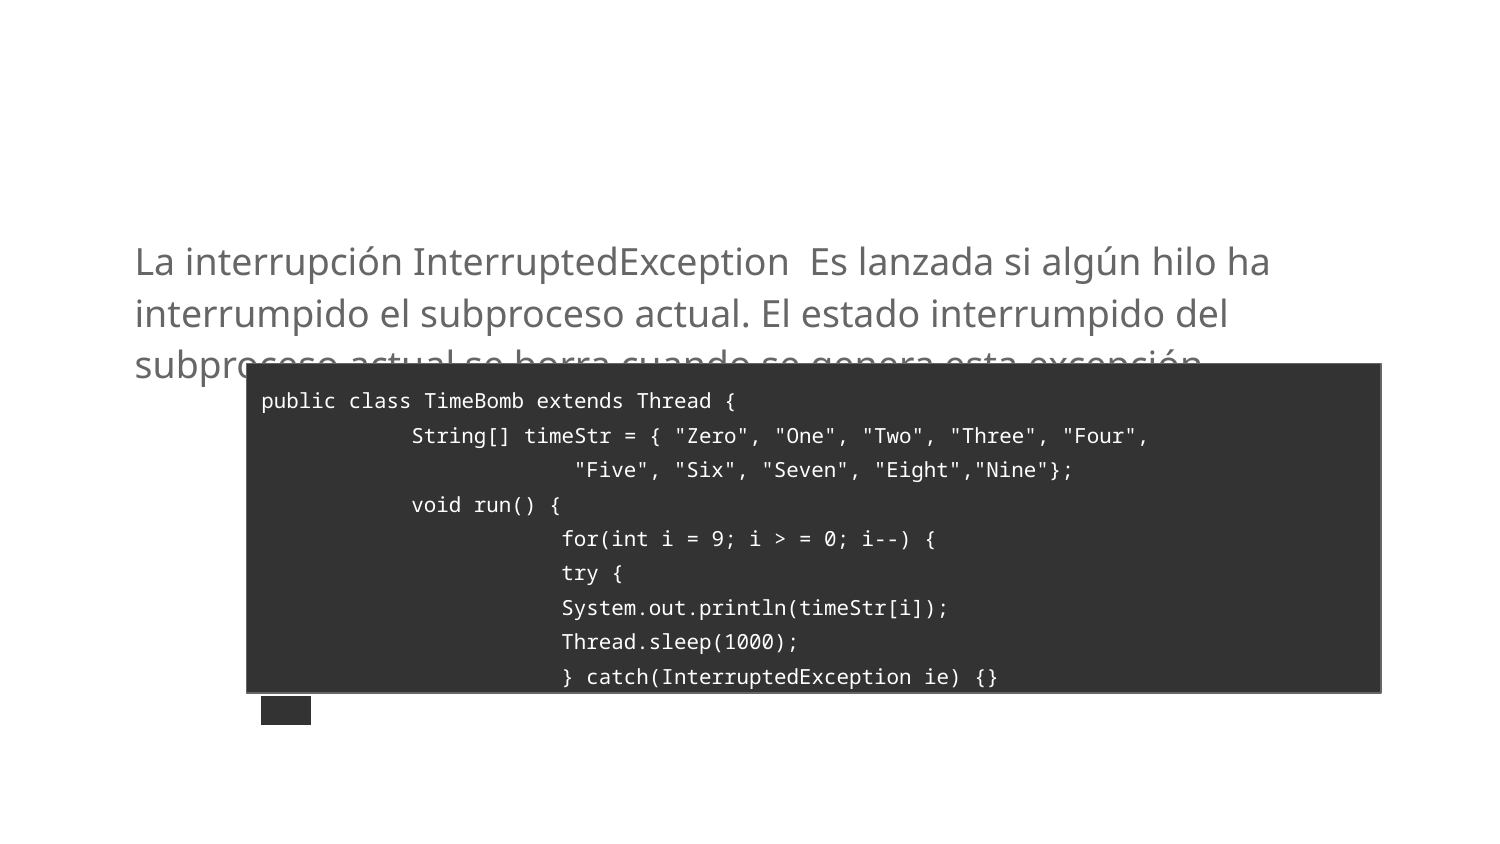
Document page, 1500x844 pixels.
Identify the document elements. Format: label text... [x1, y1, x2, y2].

list public class TimeBomb extends Thread { String[] timeStr = { "Zero", "One", "Two", "Three", "Four", "Five", "Six", "Seven", "Eight","Nine"}; void run() { for(int i = 9; i > = 0; i--) { try { System.out.println(timeStr[i]); Thread.sleep(1000); } catch(InterruptedException ie) {} [246, 363, 1381, 693]
list La interrupción InterruptedException Es lanzada si algún hilo ha interrumpido el subproceso actual. El estado interrumpido del subproceso actual se borra cuando se genera esta excepción. [119, 216, 1381, 712]
